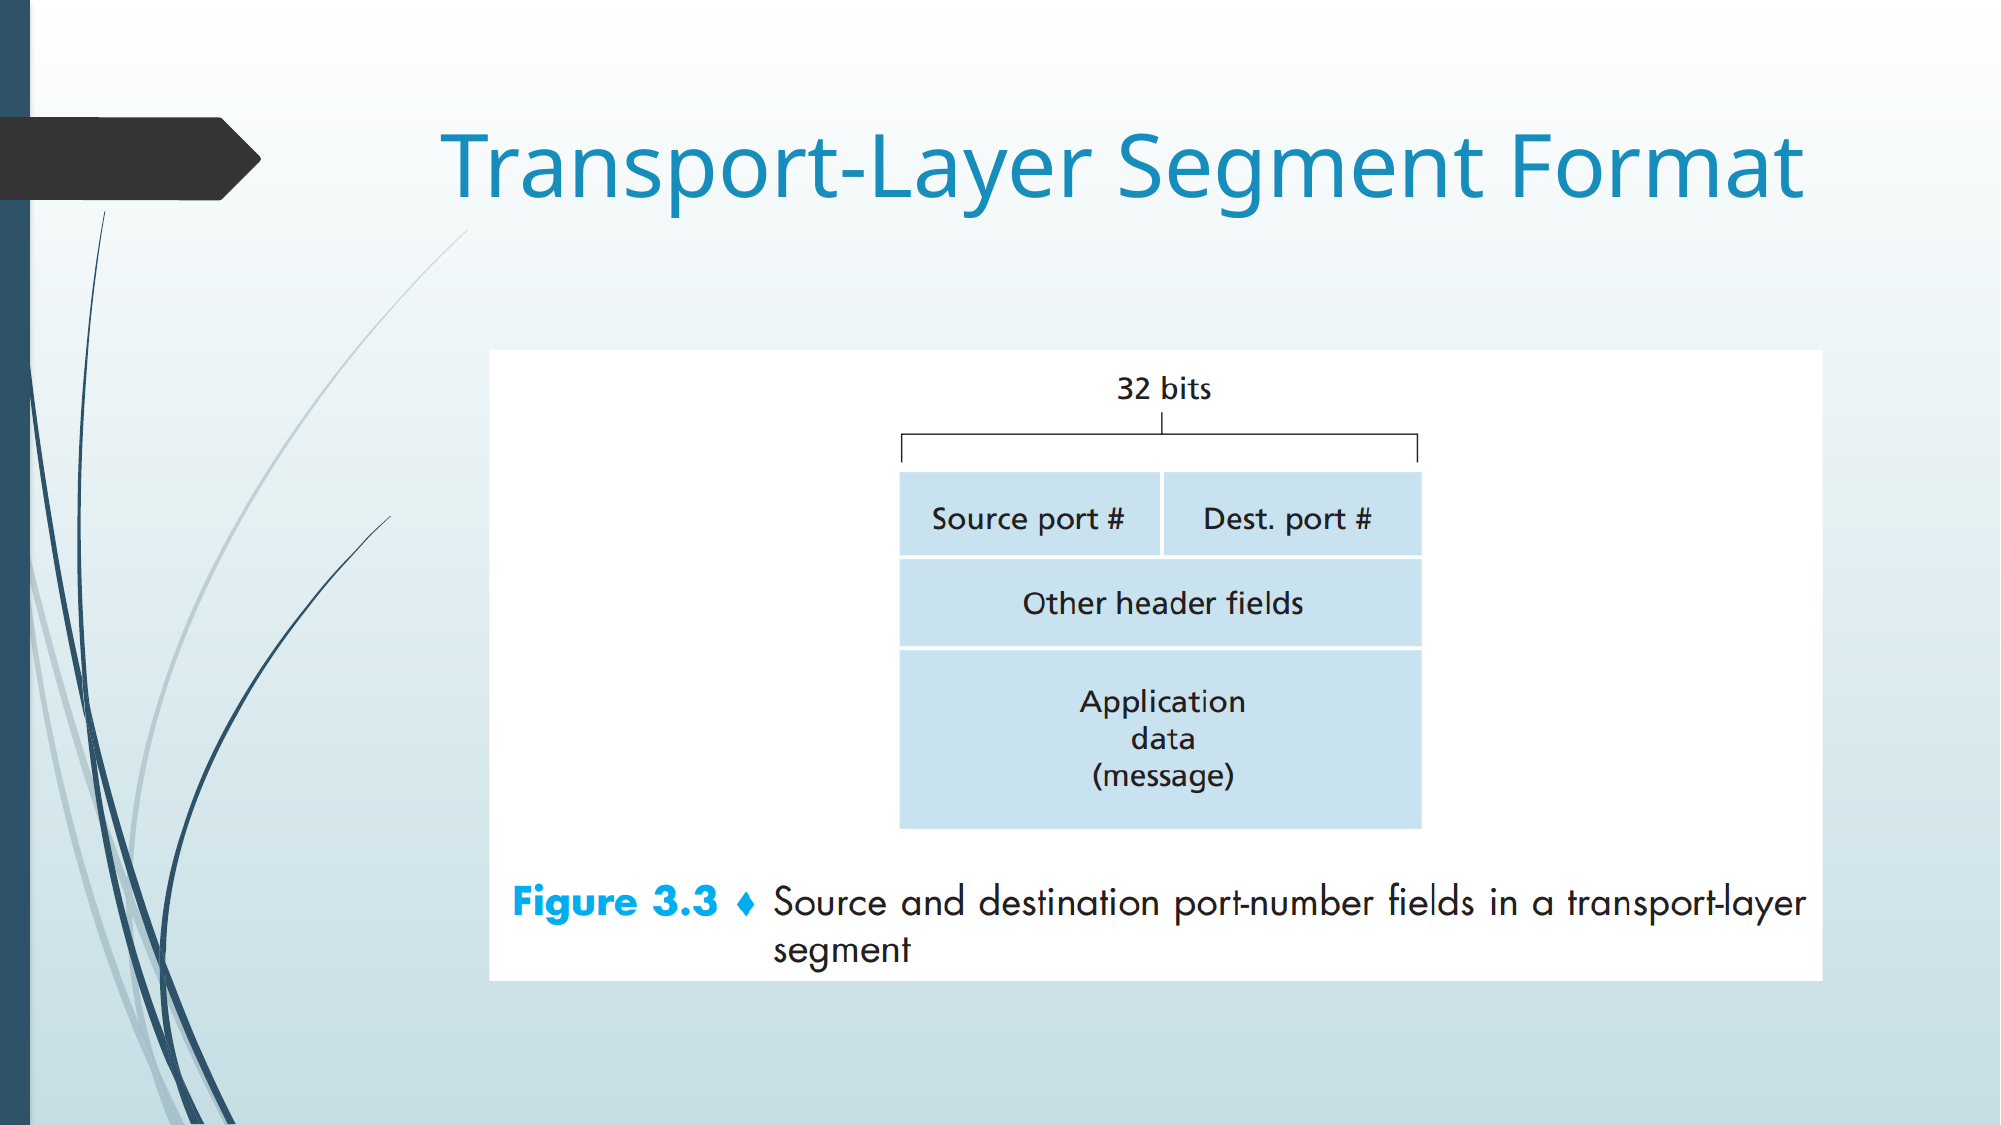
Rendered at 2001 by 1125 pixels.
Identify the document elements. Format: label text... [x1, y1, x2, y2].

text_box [489, 349, 1823, 981]
title Transport-Layer Segment Format [425, 102, 1888, 313]
